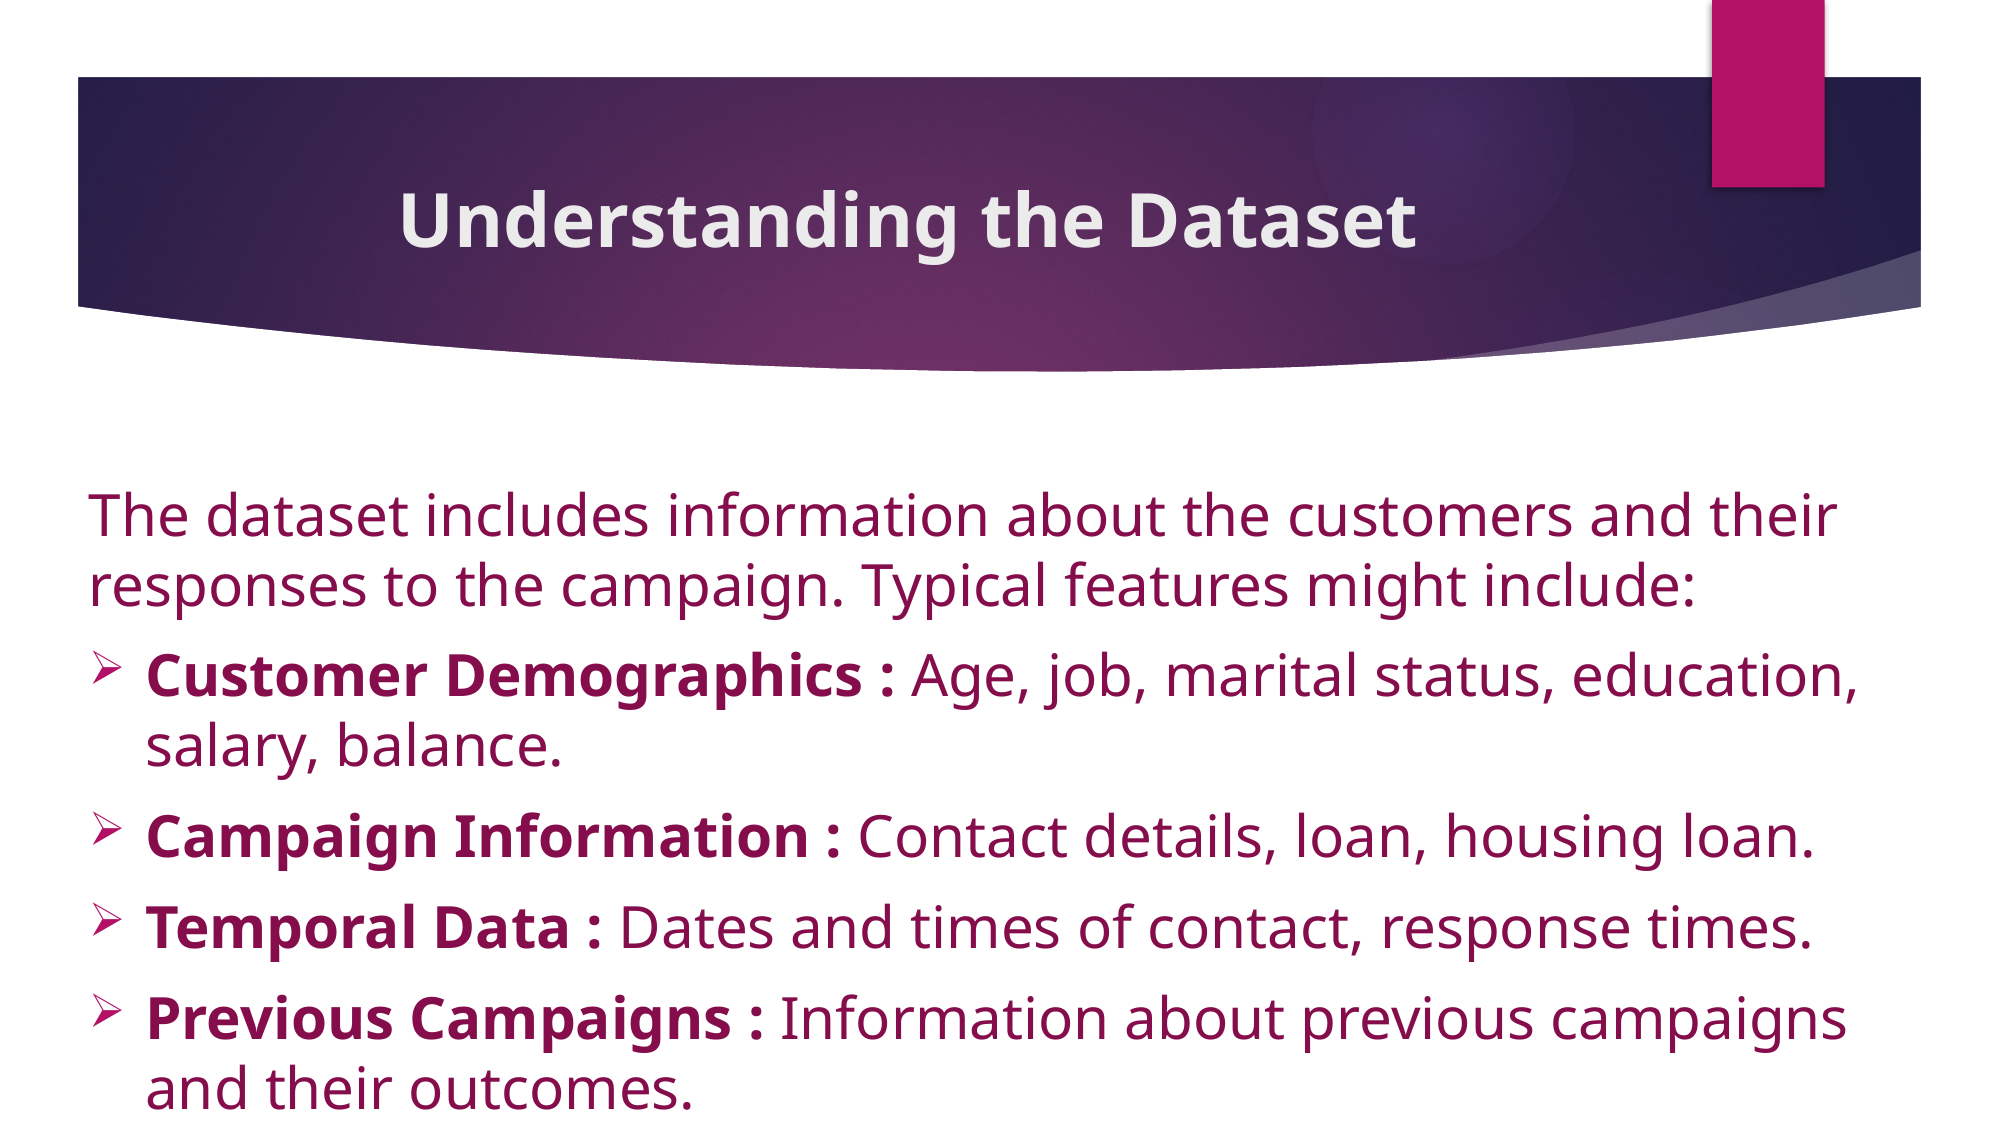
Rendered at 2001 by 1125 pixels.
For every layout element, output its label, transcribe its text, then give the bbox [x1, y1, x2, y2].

title Understanding the Dataset [189, 159, 1627, 276]
list The dataset includes information about the customers and their responses to the campaign. Typical features might include: Customer Demographics : Age, job, marital status, education, salary, balance. Campaign Information : Contact details, loan, housing loan. Temporal Data : Dates and times of contact, response times. Previous Campaigns : Information about previous campaigns and their outcomes. [73, 404, 1929, 1083]
